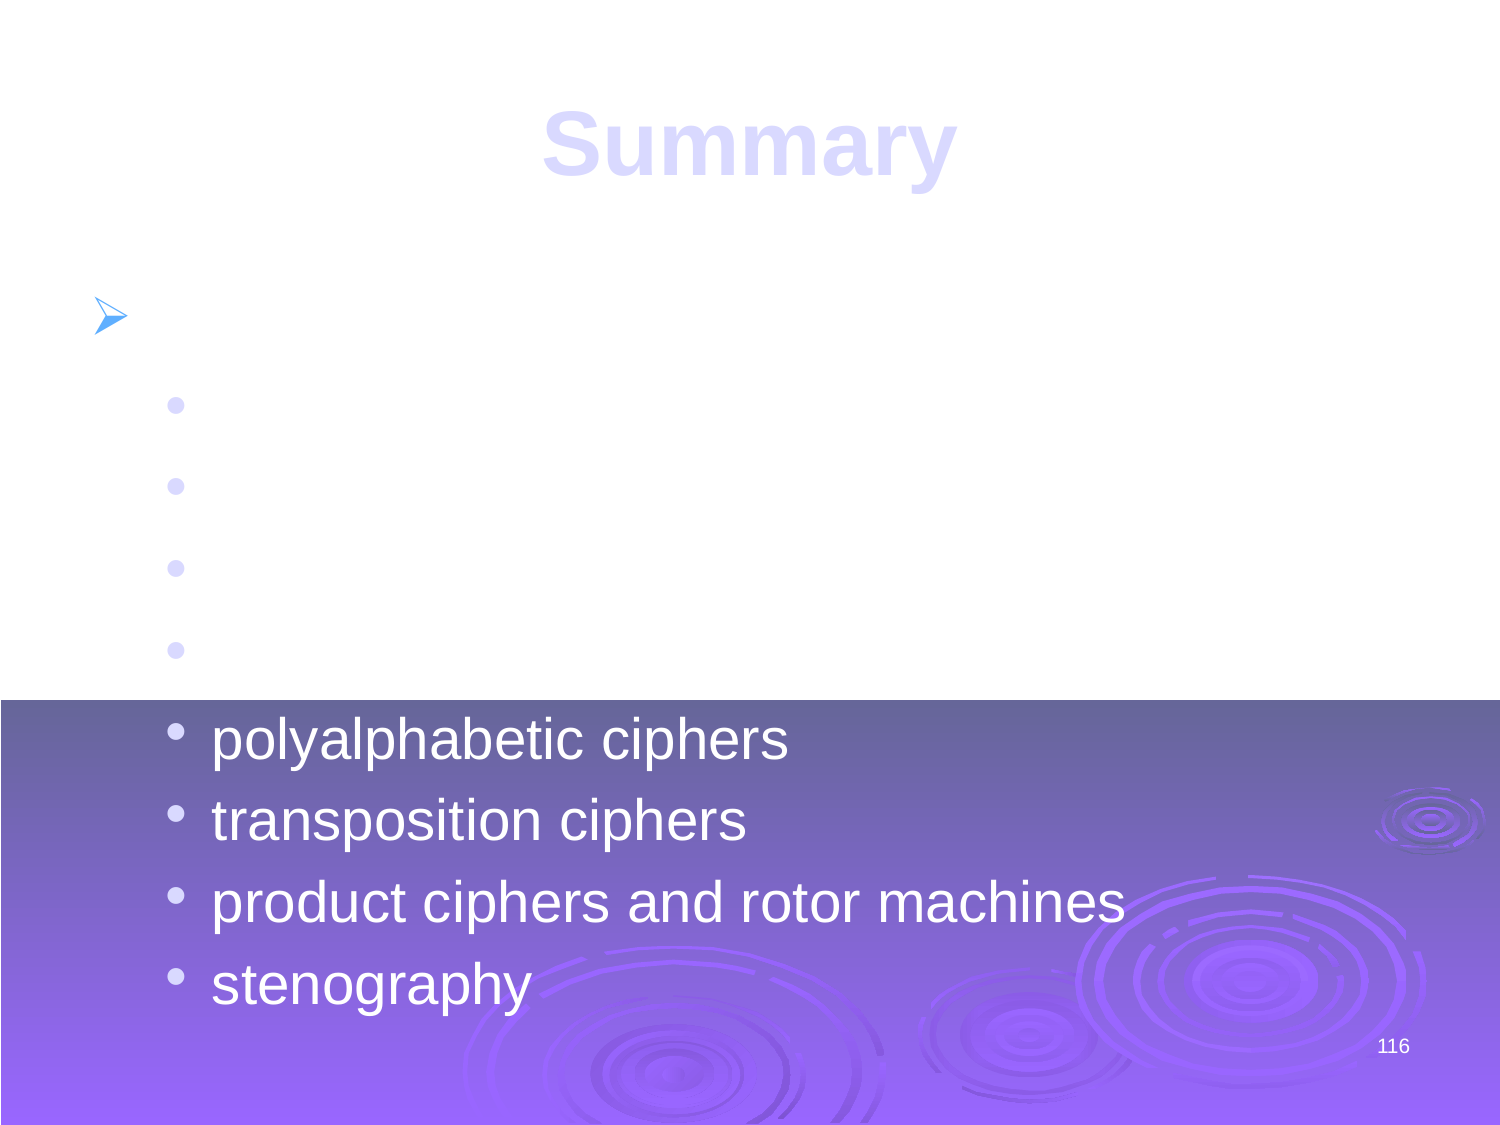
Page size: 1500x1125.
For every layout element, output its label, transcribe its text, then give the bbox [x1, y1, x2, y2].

list have considered: classical cipher techniques and terminology monoalphabetic substitution ciphers cryptanalysis using letter frequencies Playfair cipher polyalphabetic ciphers transposition ciphers product ciphers and rotor machines stenography [74, 274, 1426, 1088]
title Summary [74, 45, 1426, 233]
slide_number 116 [1074, 1024, 1426, 1101]
